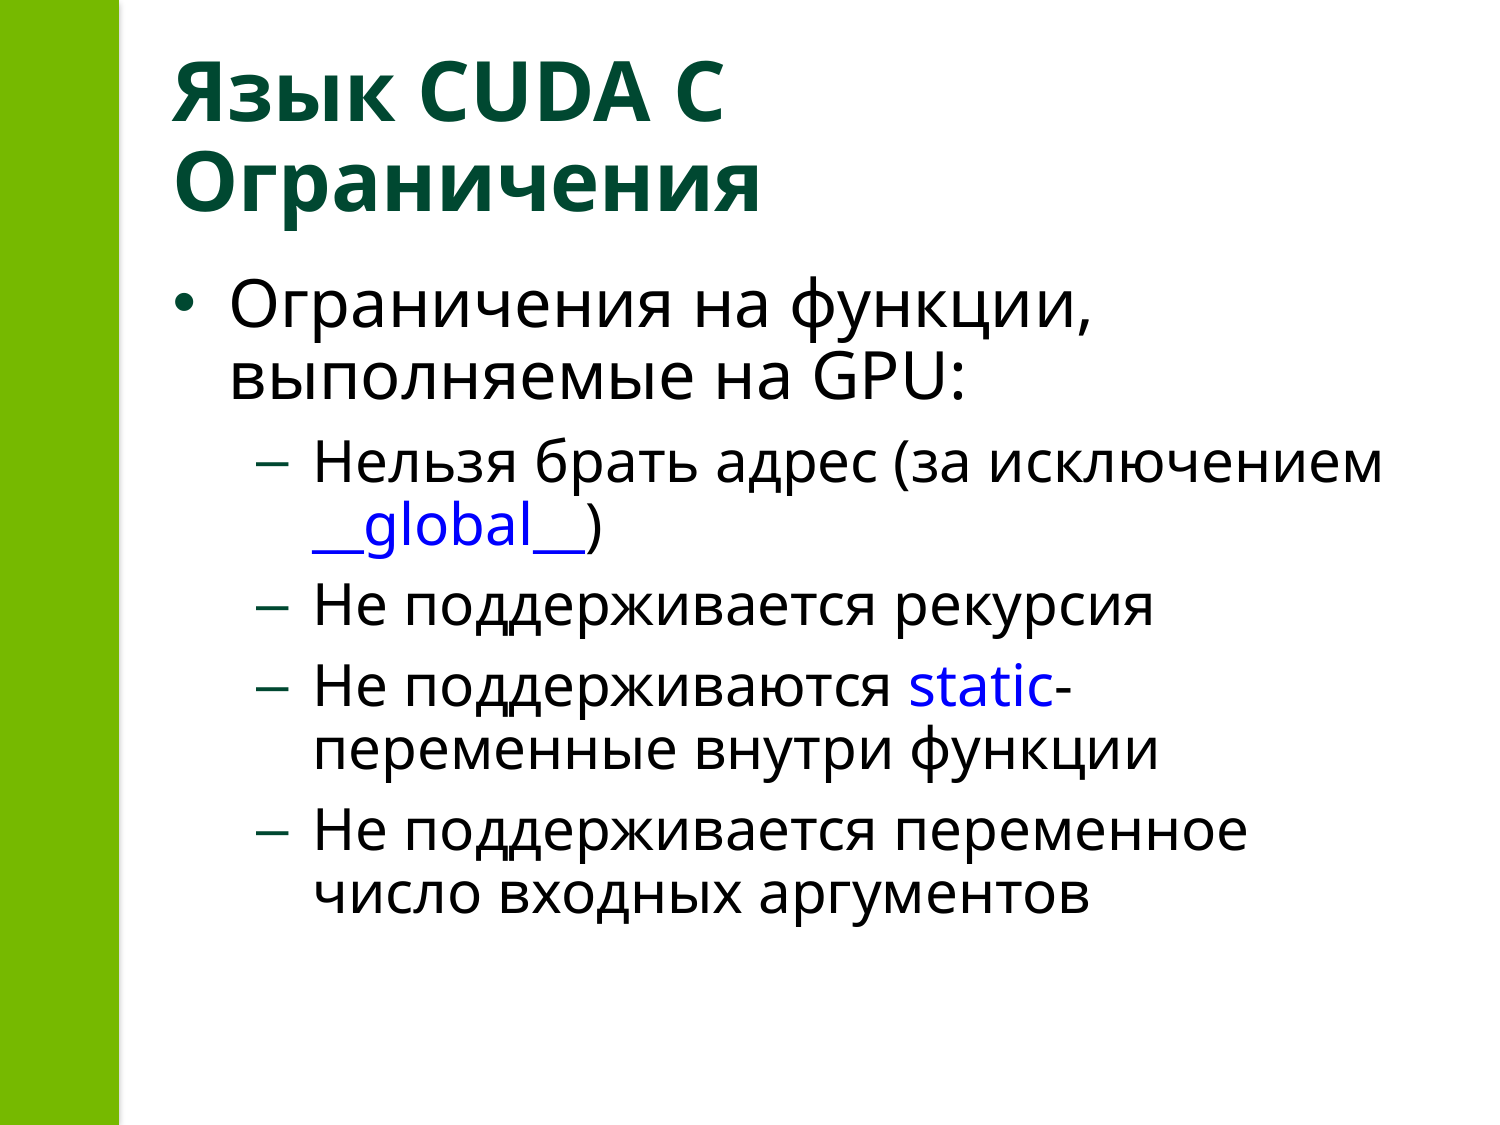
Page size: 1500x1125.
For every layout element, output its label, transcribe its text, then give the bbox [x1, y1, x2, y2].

title Язык CUDA С Ограничения [157, 44, 1444, 234]
list Ограничения на функции, выполняемые на GPU: Нельзя брать адрес (за исключением __global__) Не поддерживается рекурсия Не поддерживаются static-переменные внутри функции Не поддерживается переменное число входных аргументов [157, 262, 1444, 1006]
